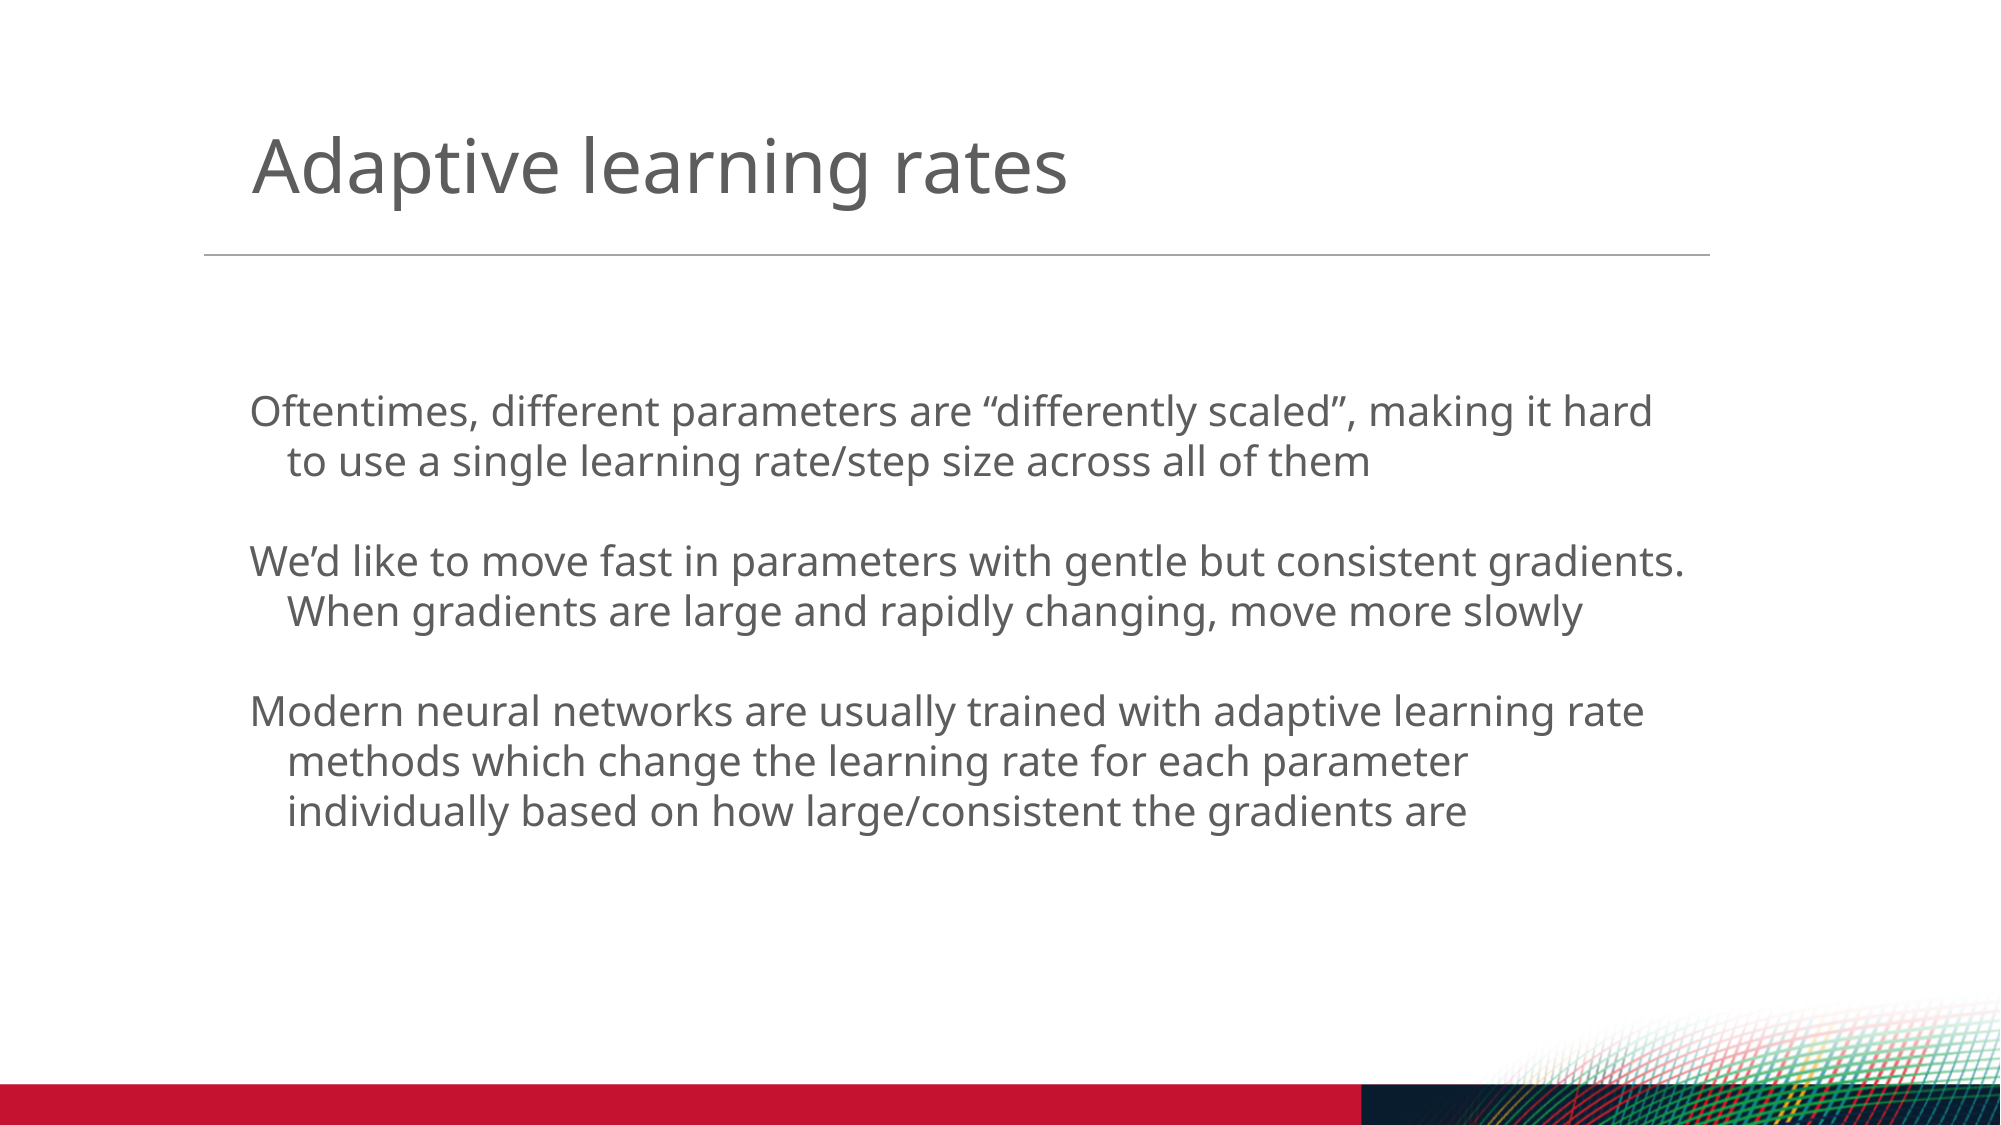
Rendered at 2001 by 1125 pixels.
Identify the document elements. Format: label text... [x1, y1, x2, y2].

picture [0, 958, 2000, 1125]
list Adaptive learning rates [204, 116, 1170, 223]
list Oftentimes, different parameters are “differently scaled”, making it hard to use a single learning rate/step size across all of them We’d like to move fast in parameters with gentle but consistent gradients. When gradients are large and rapidly changing, move more slowly Modern neural networks are usually trained with adaptive learning rate methods which change the learning rate for each parameter individually based on how large/consistent the gradients are [204, 377, 1710, 870]
